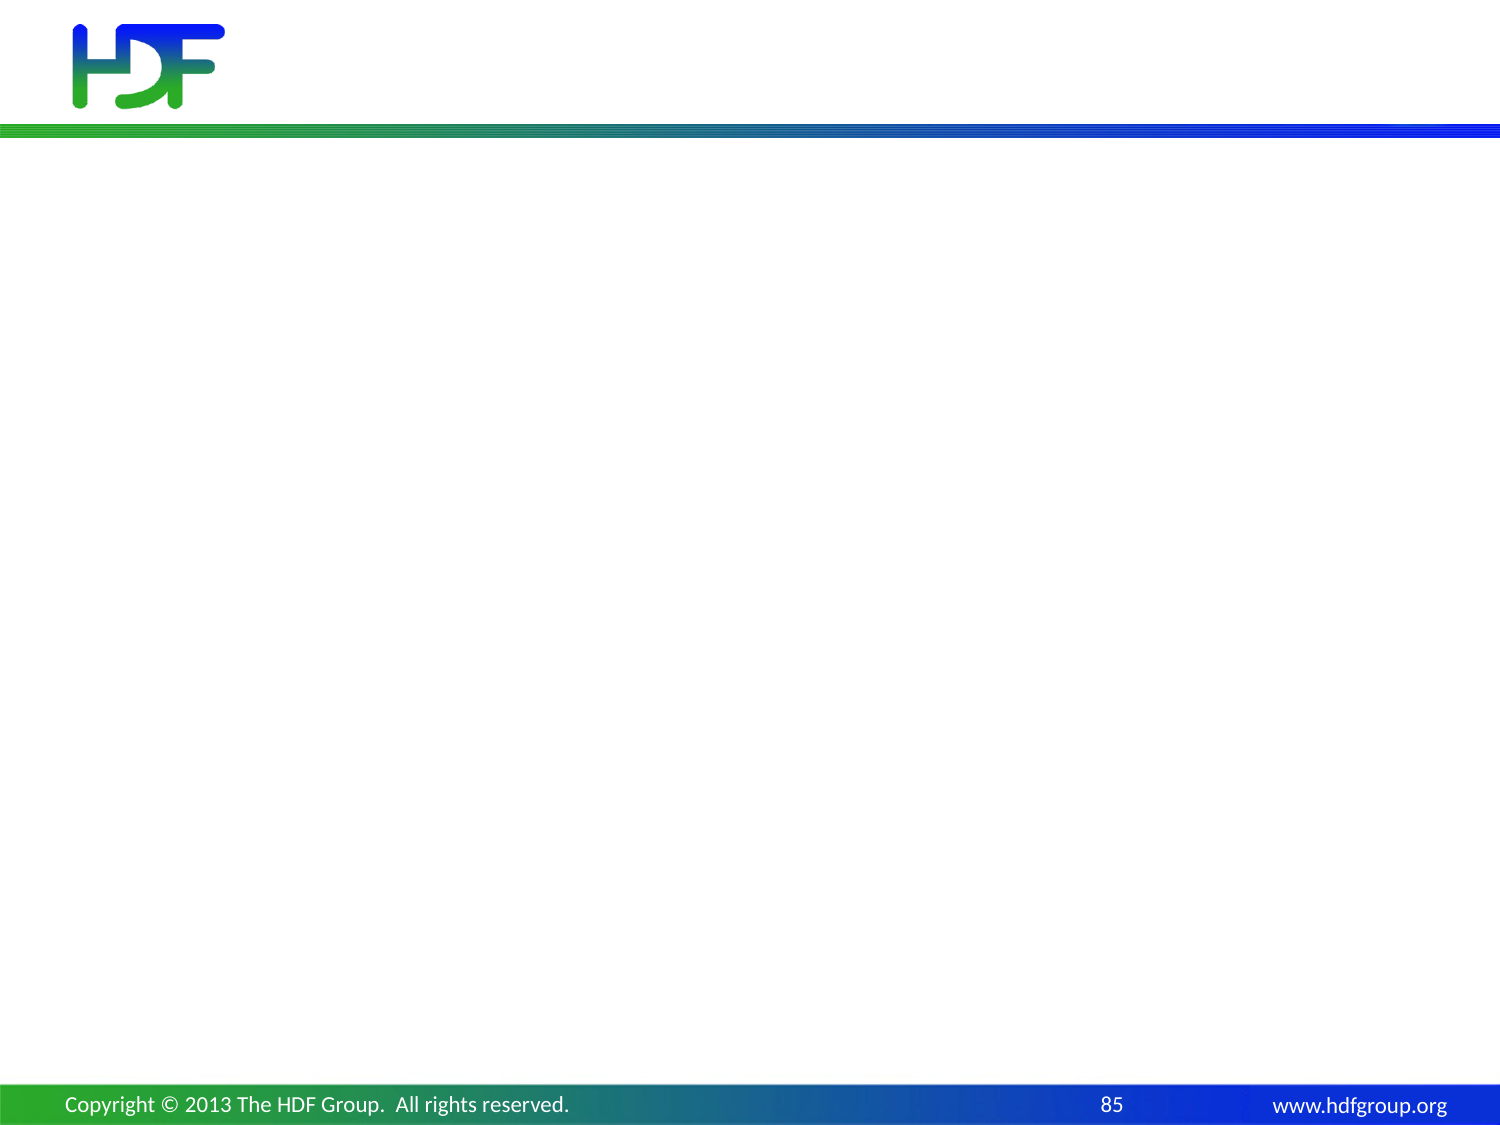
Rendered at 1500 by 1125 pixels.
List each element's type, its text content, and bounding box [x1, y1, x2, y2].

picture [0, 0, 1500, 1125]
slide_number 85 [1049, 1087, 1176, 1125]
slide_number Copyright © 2013 The HDF Group. All rights reserved. [49, 1087, 751, 1125]
